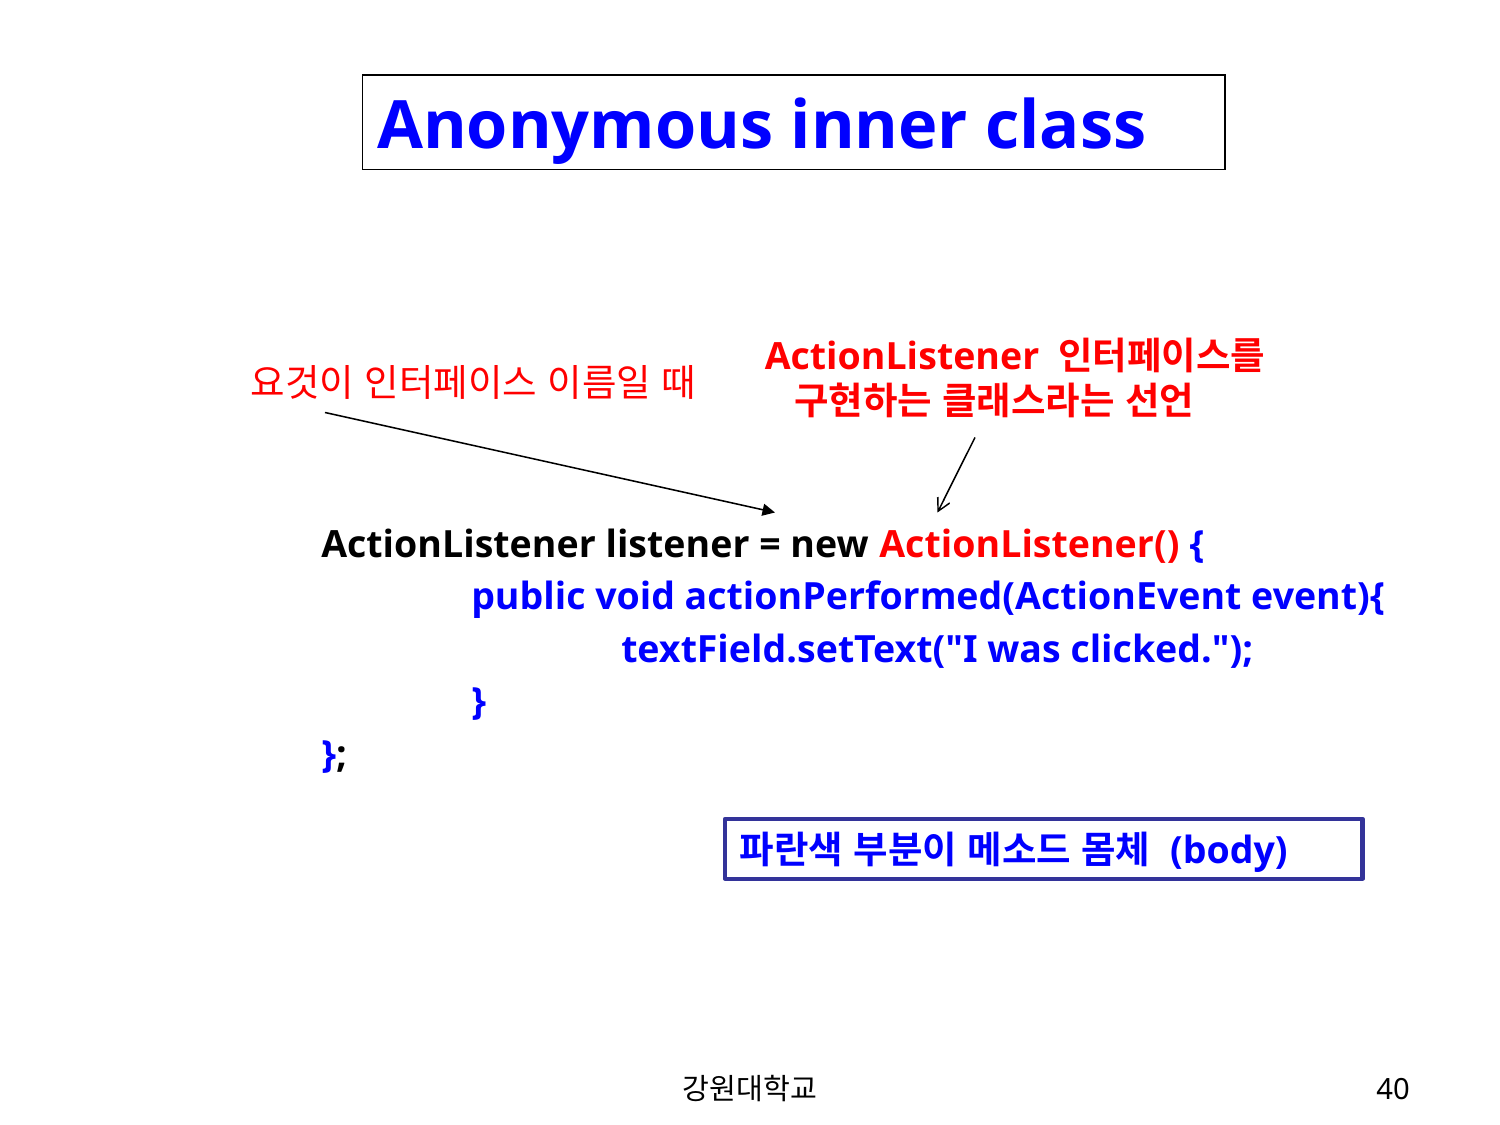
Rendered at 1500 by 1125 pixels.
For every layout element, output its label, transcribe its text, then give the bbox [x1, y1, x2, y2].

text_box Anonymous inner class [362, 74, 1225, 170]
list ActionListener listener = new ActionListener() { public void actionPerformed(ActionEvent event){ textField.setText("I was clicked."); } }; [99, 512, 1451, 838]
text_box 요것이 인터페이스 이름일 때 [236, 351, 712, 412]
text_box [918, 455, 994, 494]
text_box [324, 412, 776, 513]
footer 강원대학교 [512, 1062, 988, 1103]
text_box 파란색 부분이 메소드 몸체 (body) [723, 817, 1365, 881]
slide_number 40 [1074, 1062, 1426, 1103]
text_box ActionListener 인터페이스를 구현하는 클래스라는 선언 [750, 324, 1388, 430]
